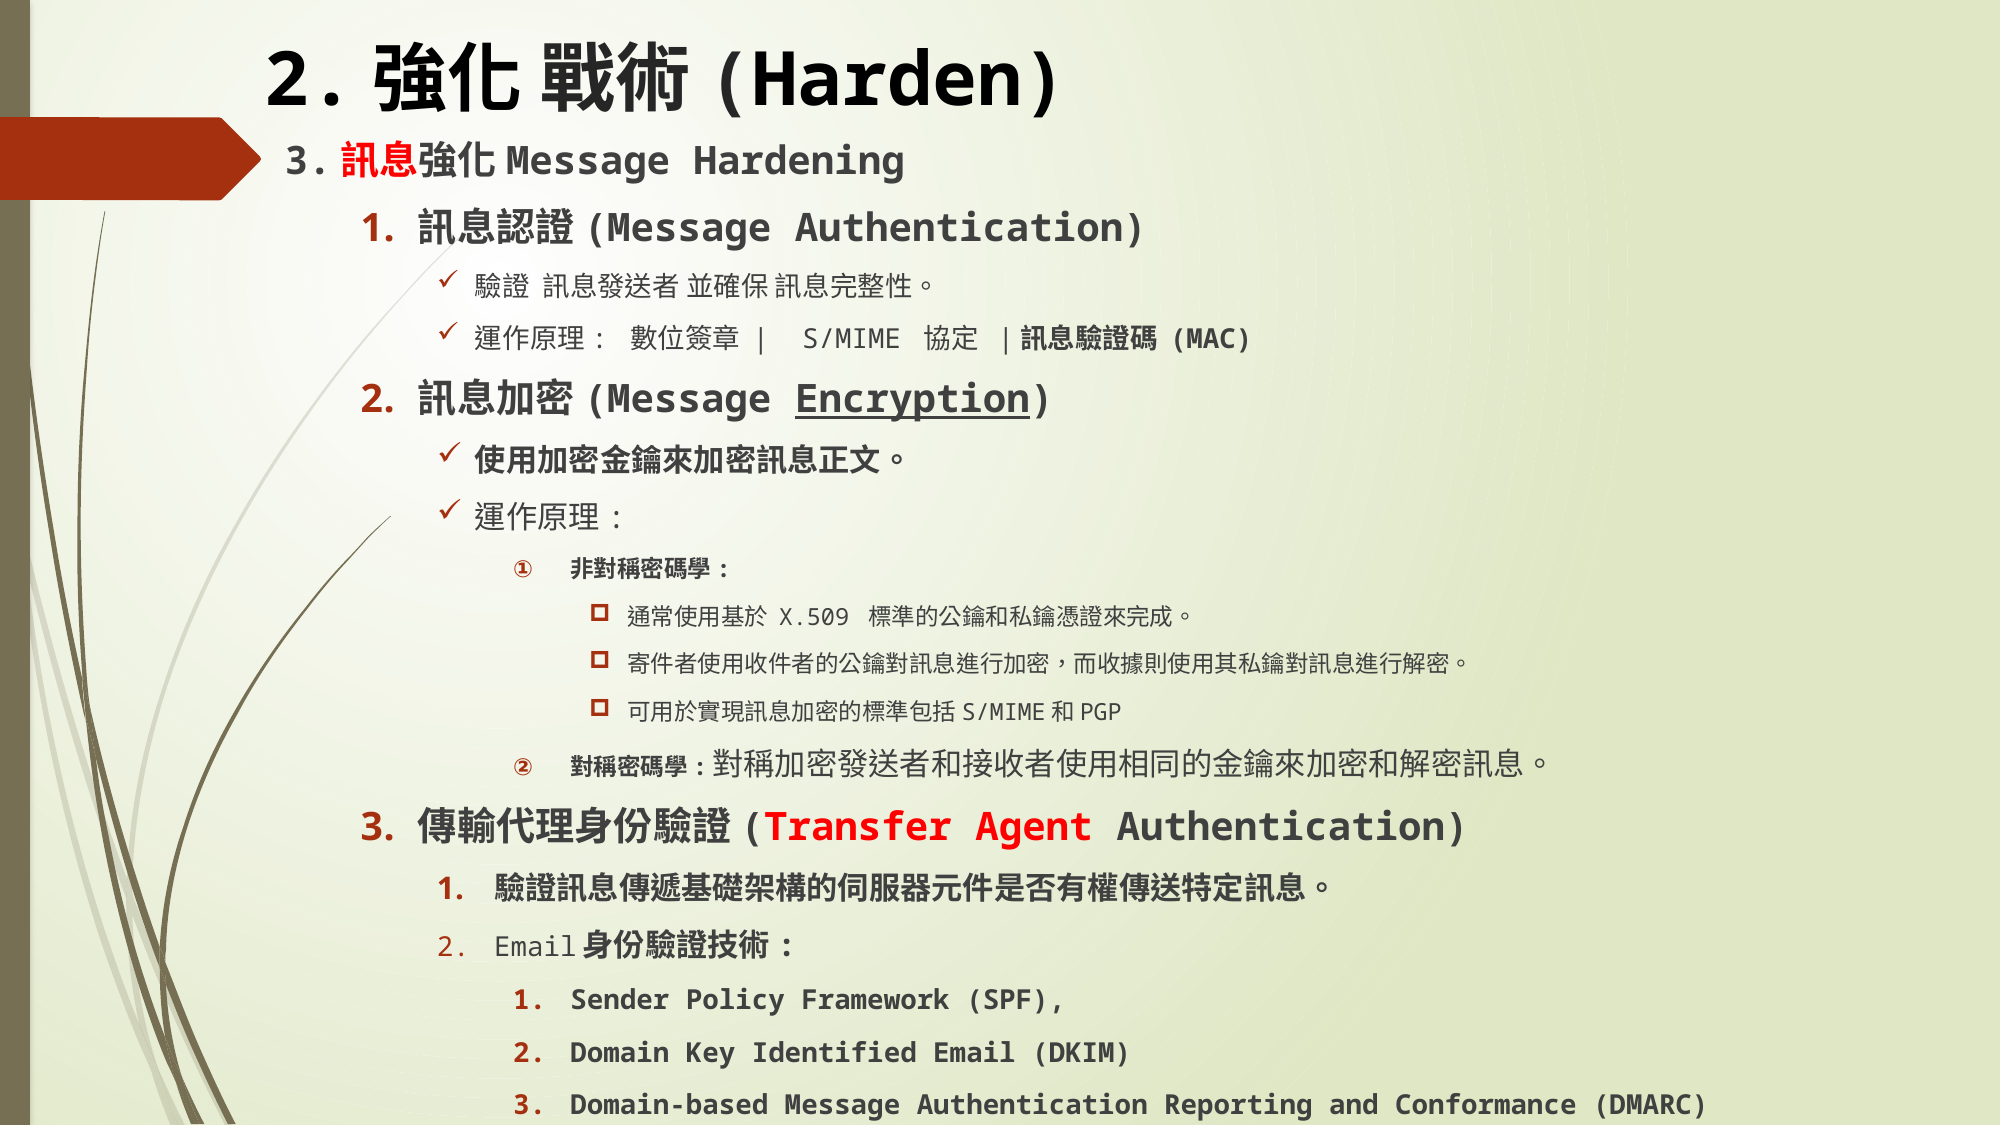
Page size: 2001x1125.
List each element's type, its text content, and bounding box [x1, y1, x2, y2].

title 2.強化 戰術(Harden) [249, 22, 1712, 233]
list 3.訊息強化Message Hardening 訊息認證(Message Authentication) 驗證 訊息發送者 並確保 訊息完整性。 運作原理: 數位簽章 | S/MIME 協定 |訊息驗證碼 (MAC) 訊息加密(Message Encryption) 使用加密金鑰來加密訊息正文。 運作原理: 非對稱密碼學: 通常使用基於 X.509 標準的公鑰和私鑰憑證來完成。 寄件者使用收件者的公鑰對訊息進行加密，而收據則使用其私鑰對訊息進行解密。 可用於實現訊息加密的標準包括S/MIME和PGP 對稱密碼學:對稱加密發送者和接收者使用相同的金鑰來加密和解密訊息。 傳輸代理身份驗證(Transfer Agent Authentication) 驗證訊息傳遞基礎架構的伺服器元件是否有權傳送特定訊息。 Email身份驗證技術: Sender Policy Framework (SPF), Domain Key Identified Email (DKIM) Domain-based Message Authentication Reporting and Conformance (DMARC) [269, 127, 1770, 1125]
